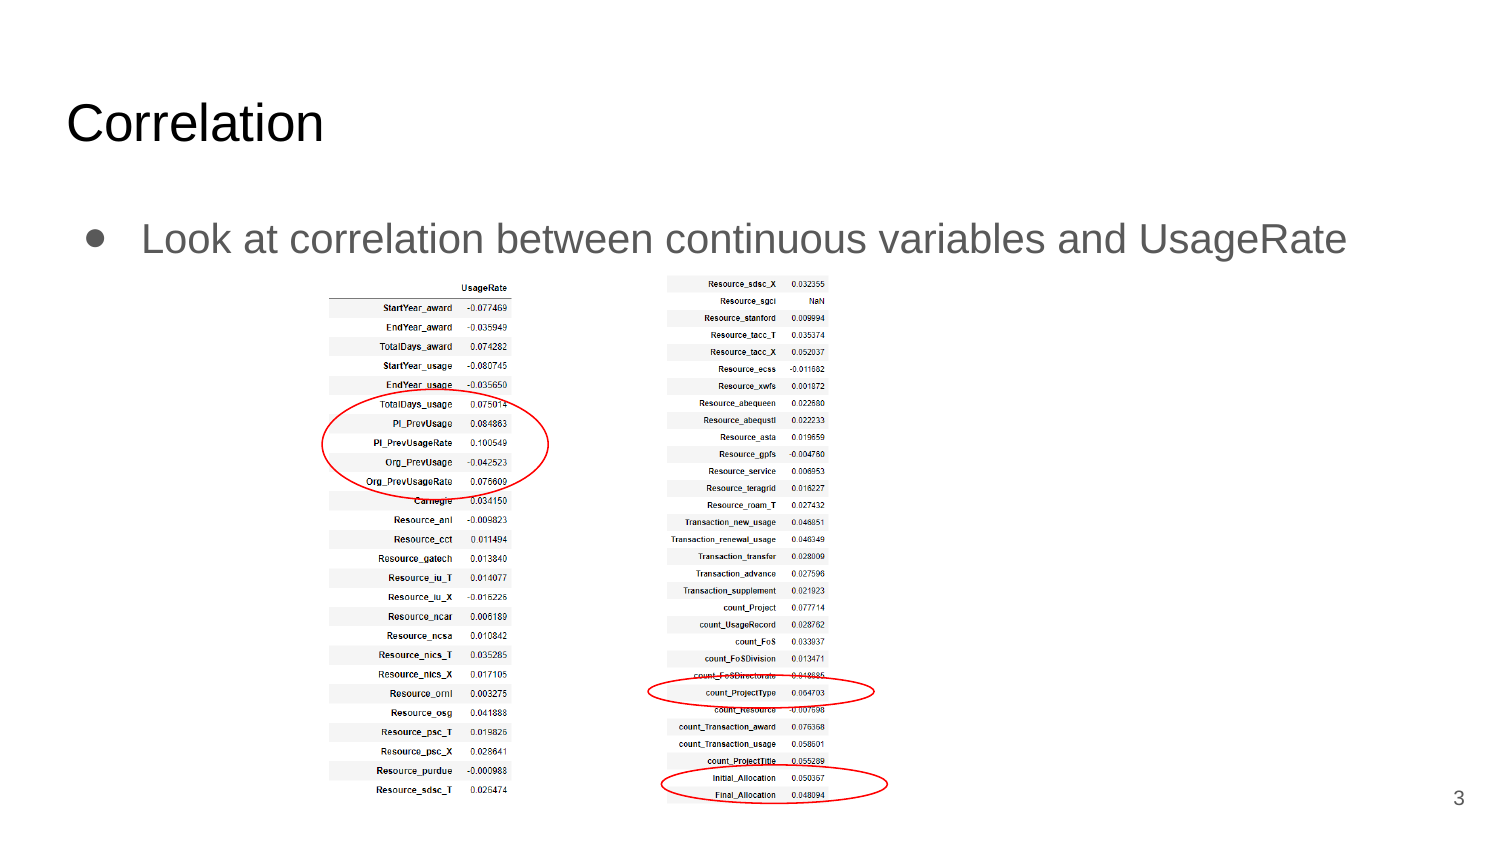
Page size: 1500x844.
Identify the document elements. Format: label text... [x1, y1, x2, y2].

text_box [840, 677, 876, 706]
title Correlation [51, 72, 1449, 167]
slide_number 3 [1389, 764, 1480, 830]
text_box [840, 766, 890, 802]
list Look at correlation between continuous variables and UsageRate [51, 189, 1449, 750]
picture [665, 273, 835, 804]
text_box [529, 411, 551, 478]
text_box [646, 681, 660, 702]
picture [321, 267, 526, 798]
